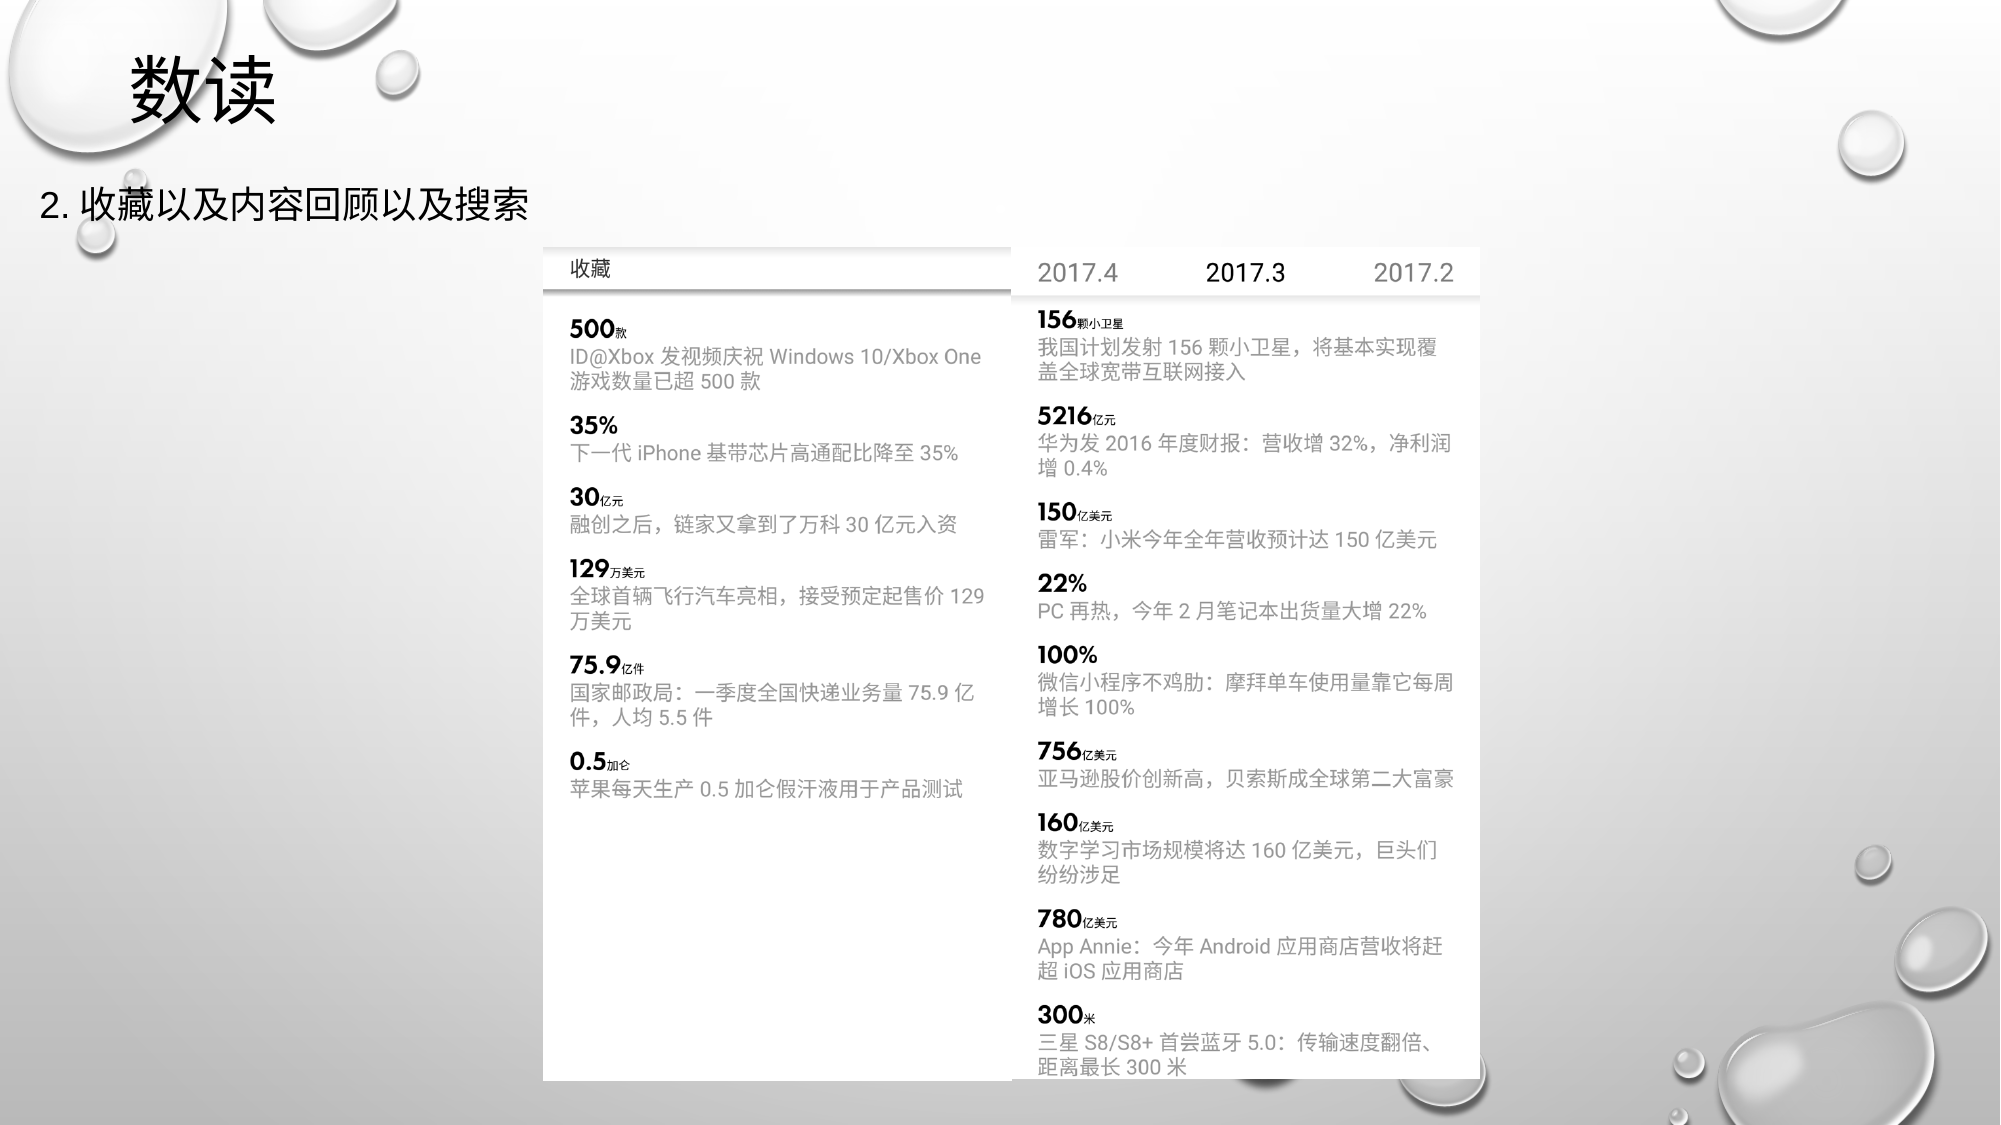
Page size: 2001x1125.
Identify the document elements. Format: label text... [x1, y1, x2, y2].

title 数读 [18, 31, 389, 157]
text_box 2.收藏以及内容回顾以及搜索 [24, 173, 545, 279]
picture [0, 0, 2000, 1125]
